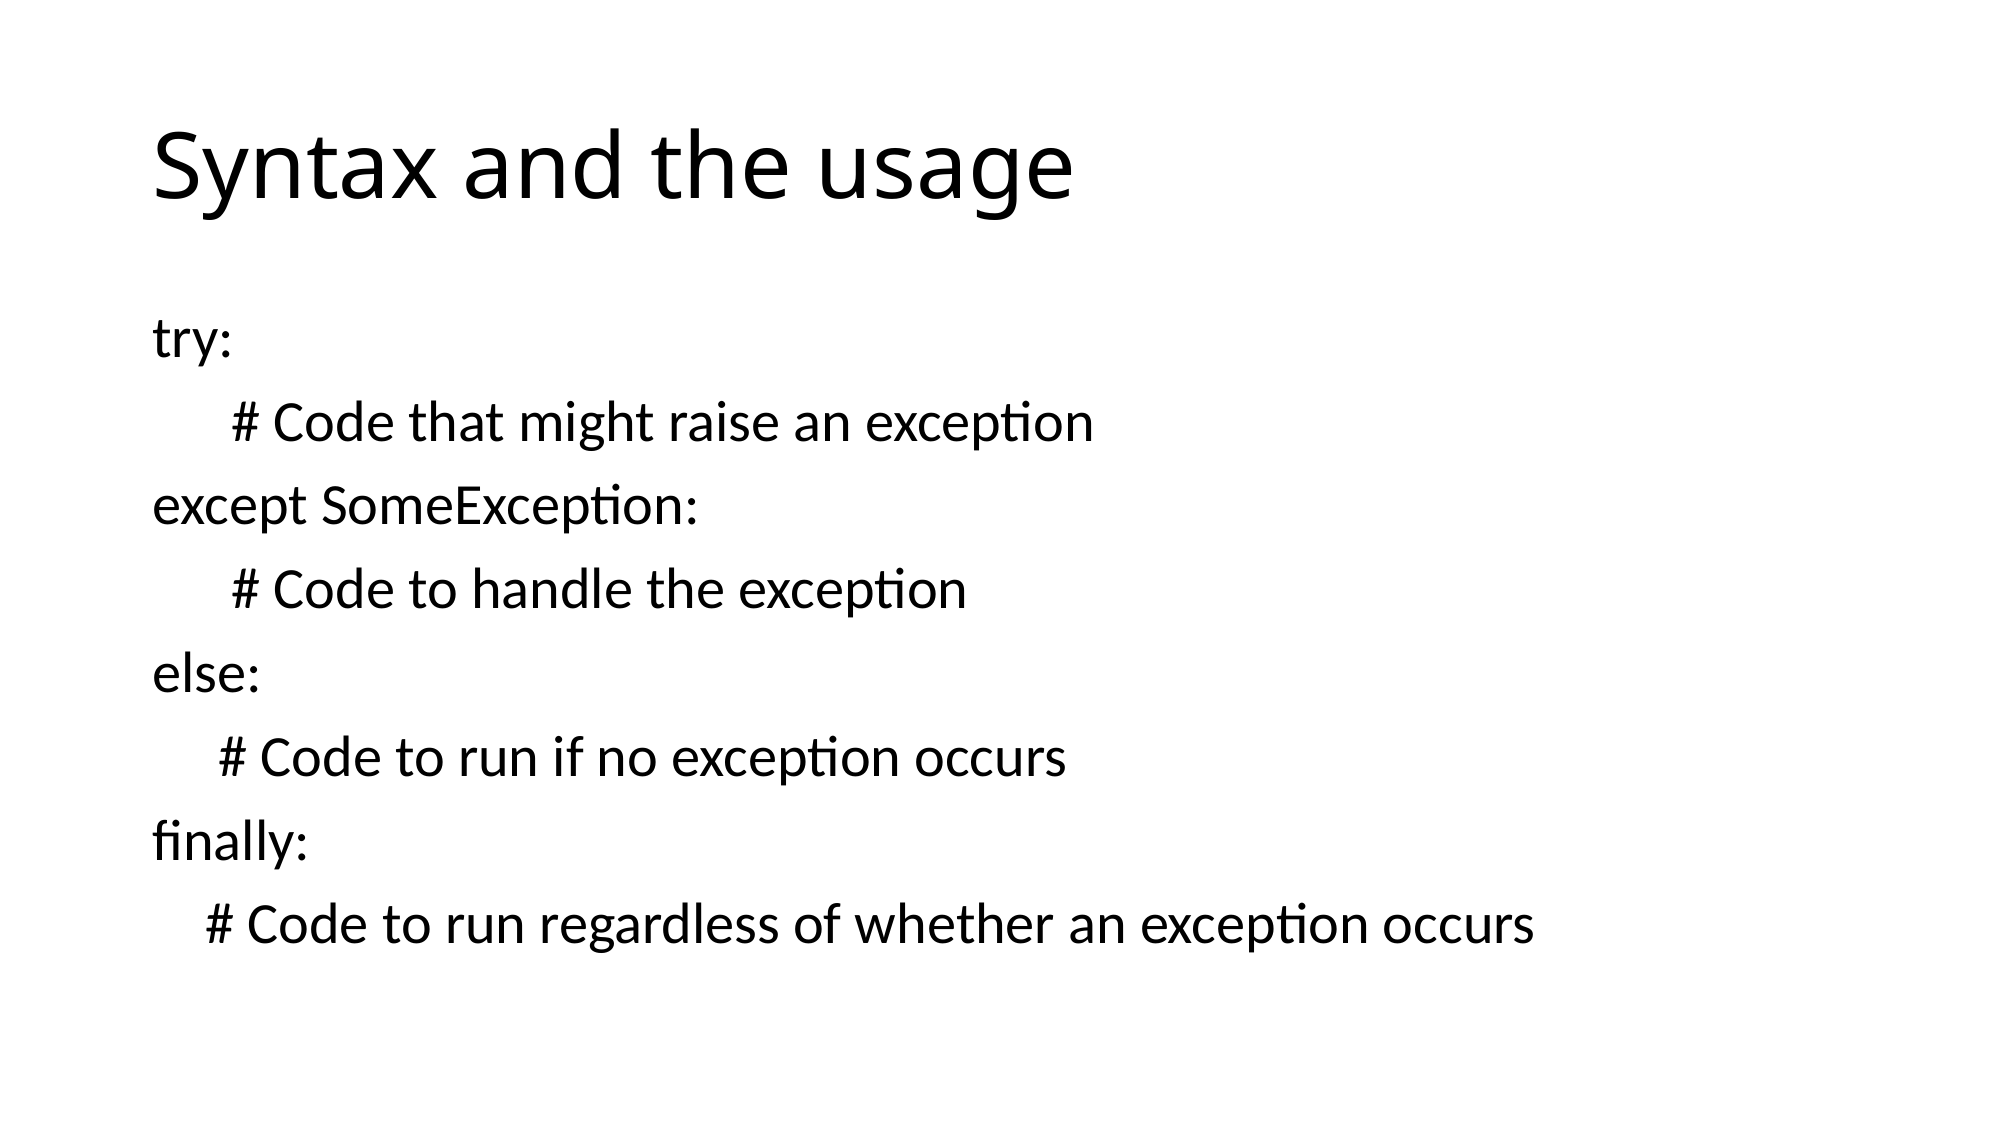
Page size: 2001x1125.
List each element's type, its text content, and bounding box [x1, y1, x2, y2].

list try: # Code that might raise an exception except SomeException: # Code to handle the exception else: # Code to run if no exception occurs finally: # Code to run regardless of whether an exception occurs [137, 299, 1863, 1014]
title Syntax and the usage [137, 59, 1863, 278]
